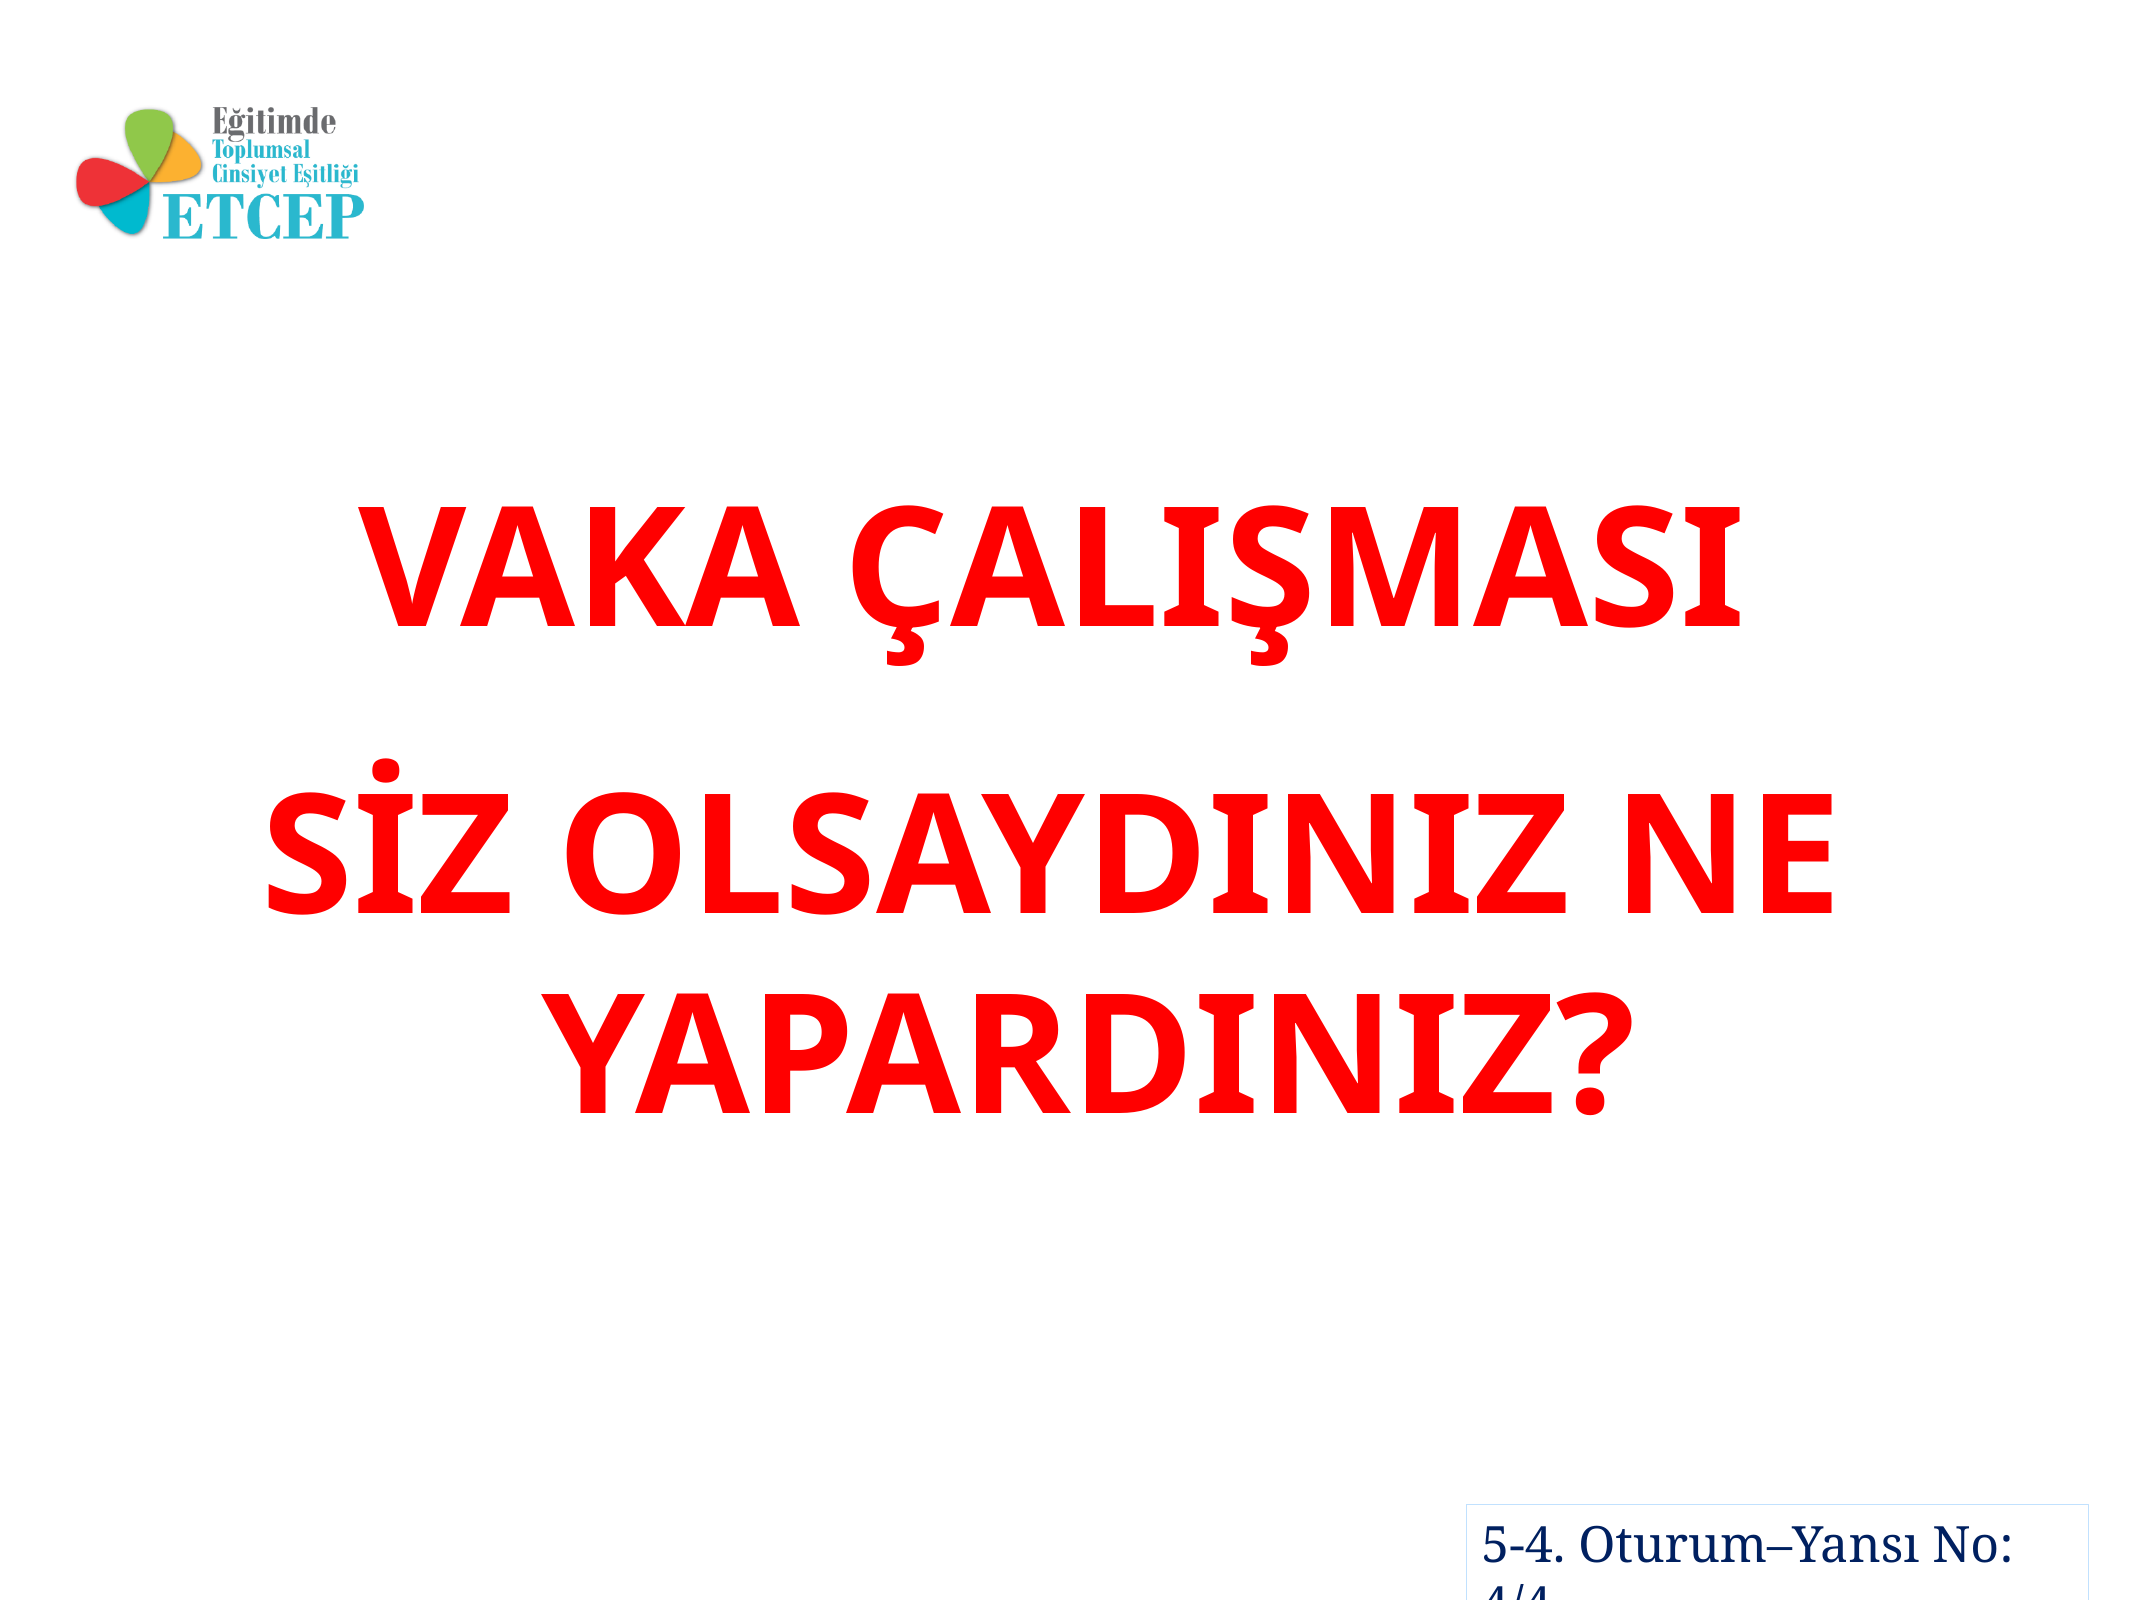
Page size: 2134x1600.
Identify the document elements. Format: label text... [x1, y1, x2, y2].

list VAKA ÇALIŞMASI SİZ OLSAYDINIZ NE YAPARDINIZ? [141, 286, 1963, 1320]
text_box 5-4. Oturum–Yansı No: 4/4 [1466, 1504, 2089, 1600]
picture [72, 105, 364, 239]
